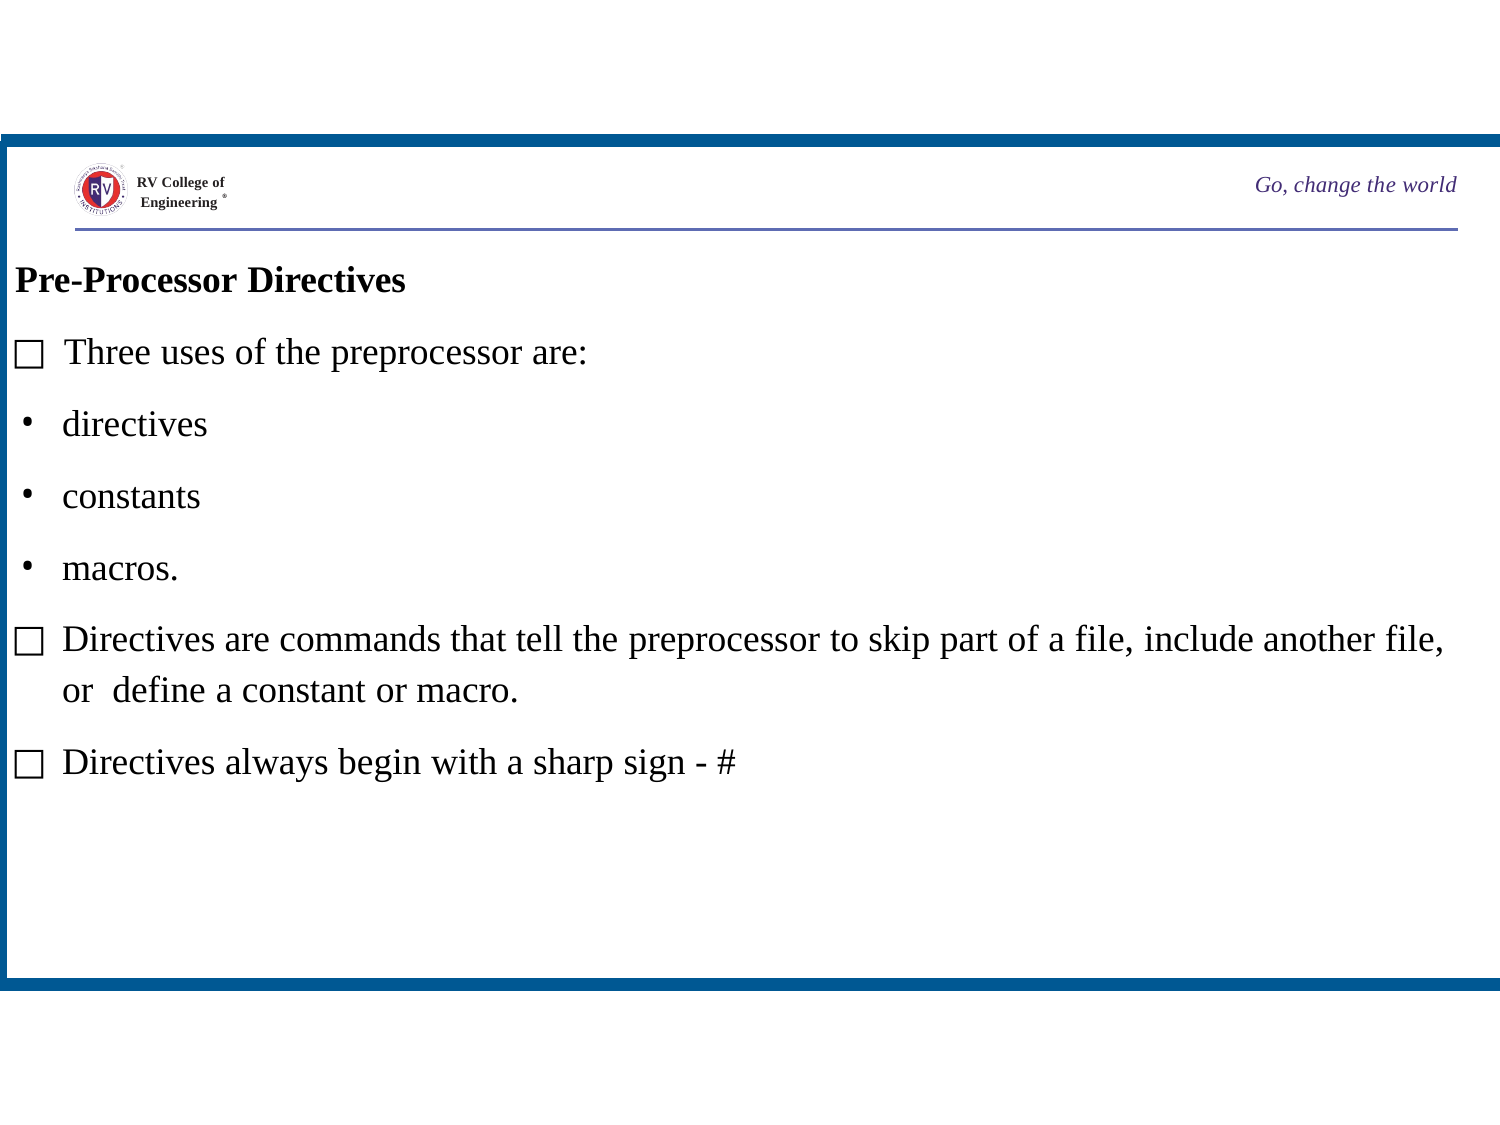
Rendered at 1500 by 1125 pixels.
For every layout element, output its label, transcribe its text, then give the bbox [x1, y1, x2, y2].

text_box Pre-Processor Directives □ Three uses of the preprocessor are: directives constants macros. Directives are commands that tell the preprocessor to skip part of a file, include another file, or define a constant or macro. Directives always begin with a sharp sign - # [9, 253, 1486, 783]
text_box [74, 162, 1458, 232]
